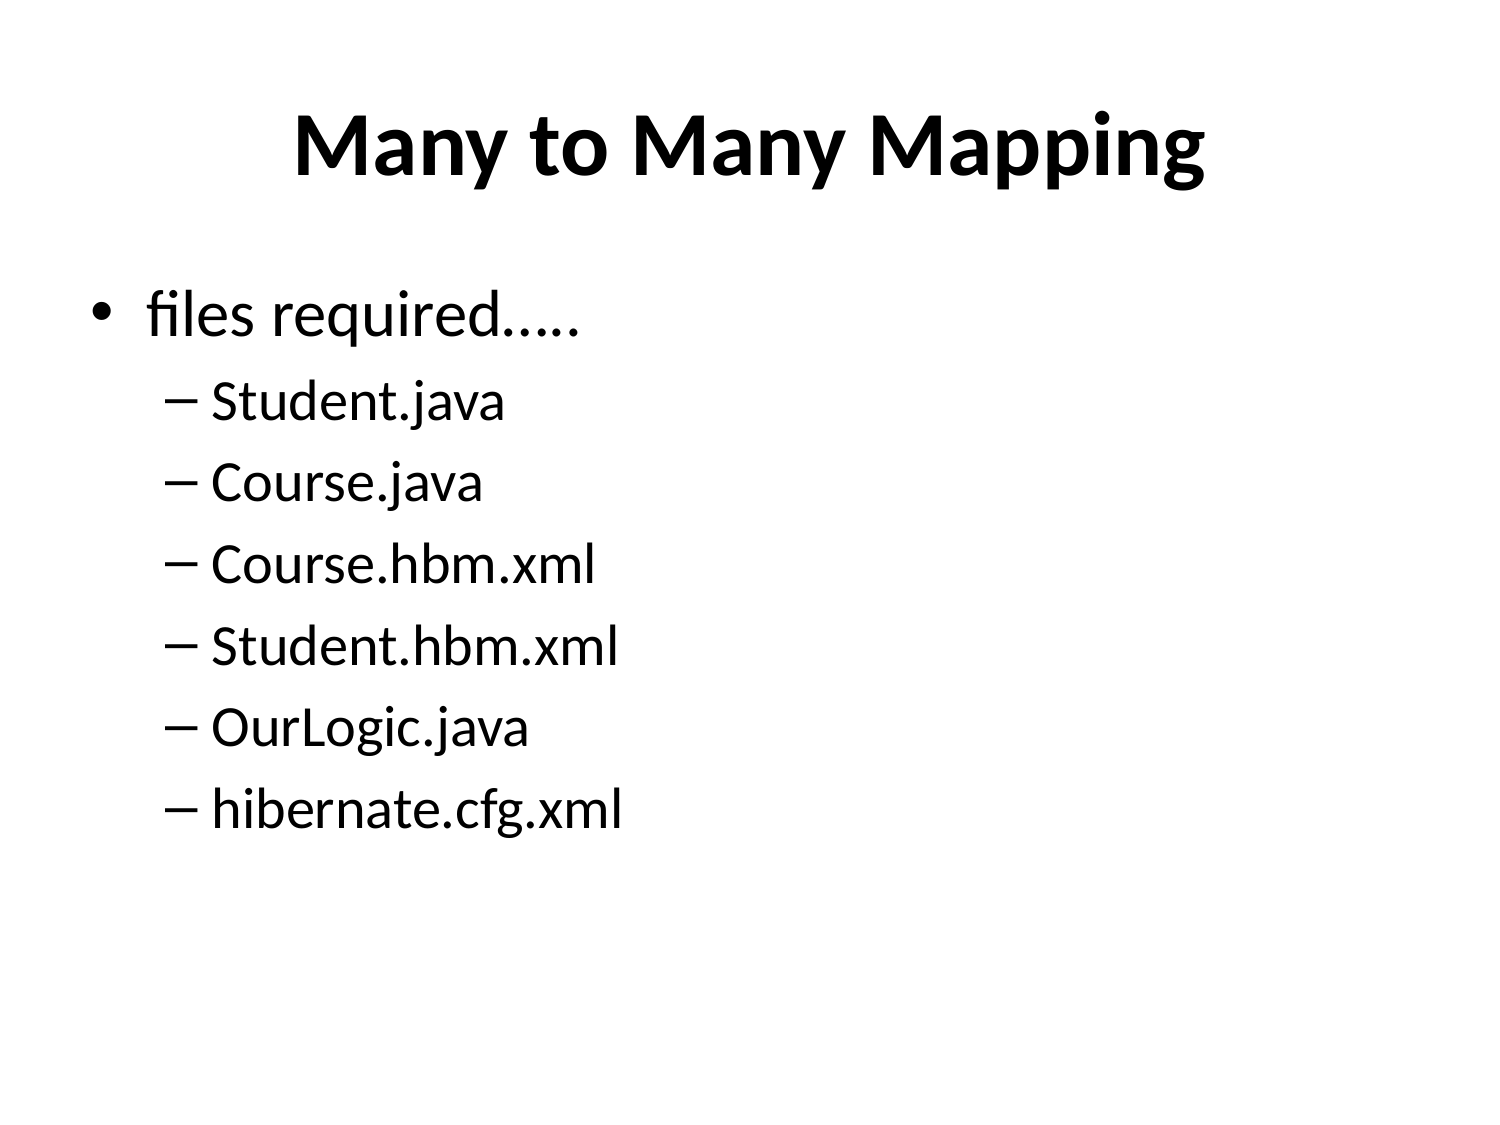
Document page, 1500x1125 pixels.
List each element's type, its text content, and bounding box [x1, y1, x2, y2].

title Many to Many Mapping [75, 45, 1425, 233]
list files required….. Student.java Course.java Course.hbm.xml Student.hbm.xml OurLogic.java hibernate.cfg.xml [75, 262, 1425, 1005]
